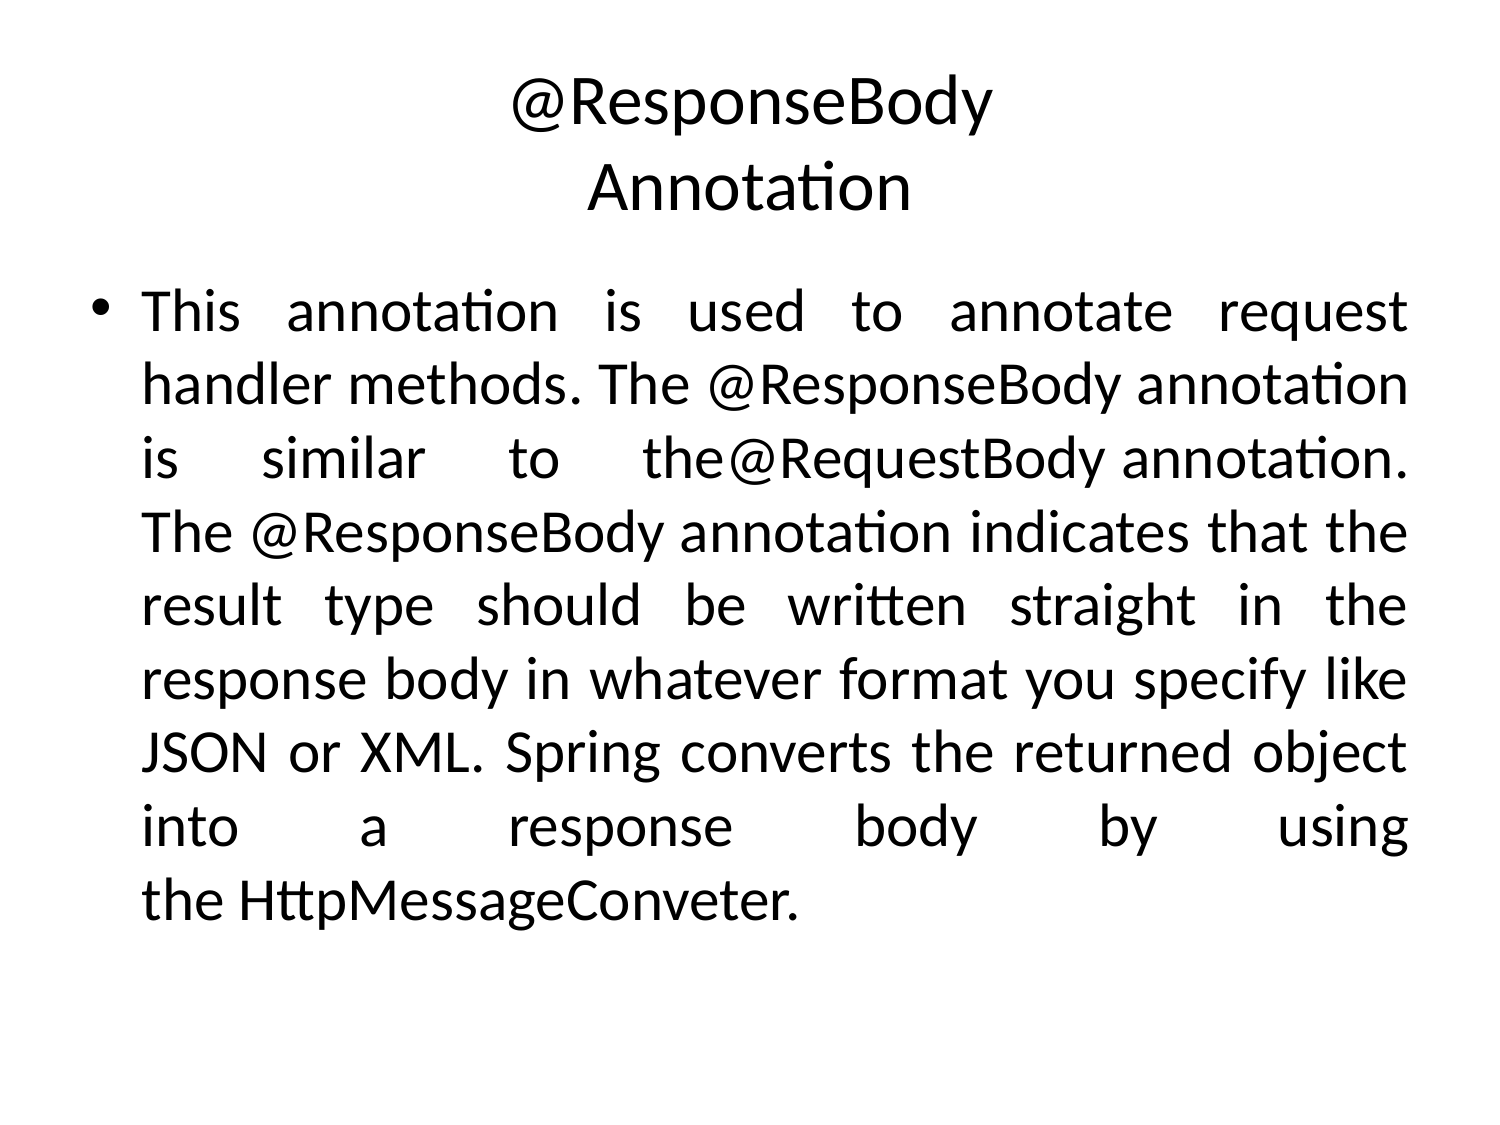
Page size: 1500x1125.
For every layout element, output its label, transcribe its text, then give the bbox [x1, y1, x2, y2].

title @ResponseBody Annotation [75, 45, 1425, 233]
list This annotation is used to annotate request handler methods. The @ResponseBody annotation is similar to the@RequestBody annotation. The @ResponseBody annotation indicates that the result type should be written straight in the response body in whatever format you specify like JSON or XML. Spring converts the returned object into a response body by using the HttpMessageConveter. [75, 262, 1425, 1005]
